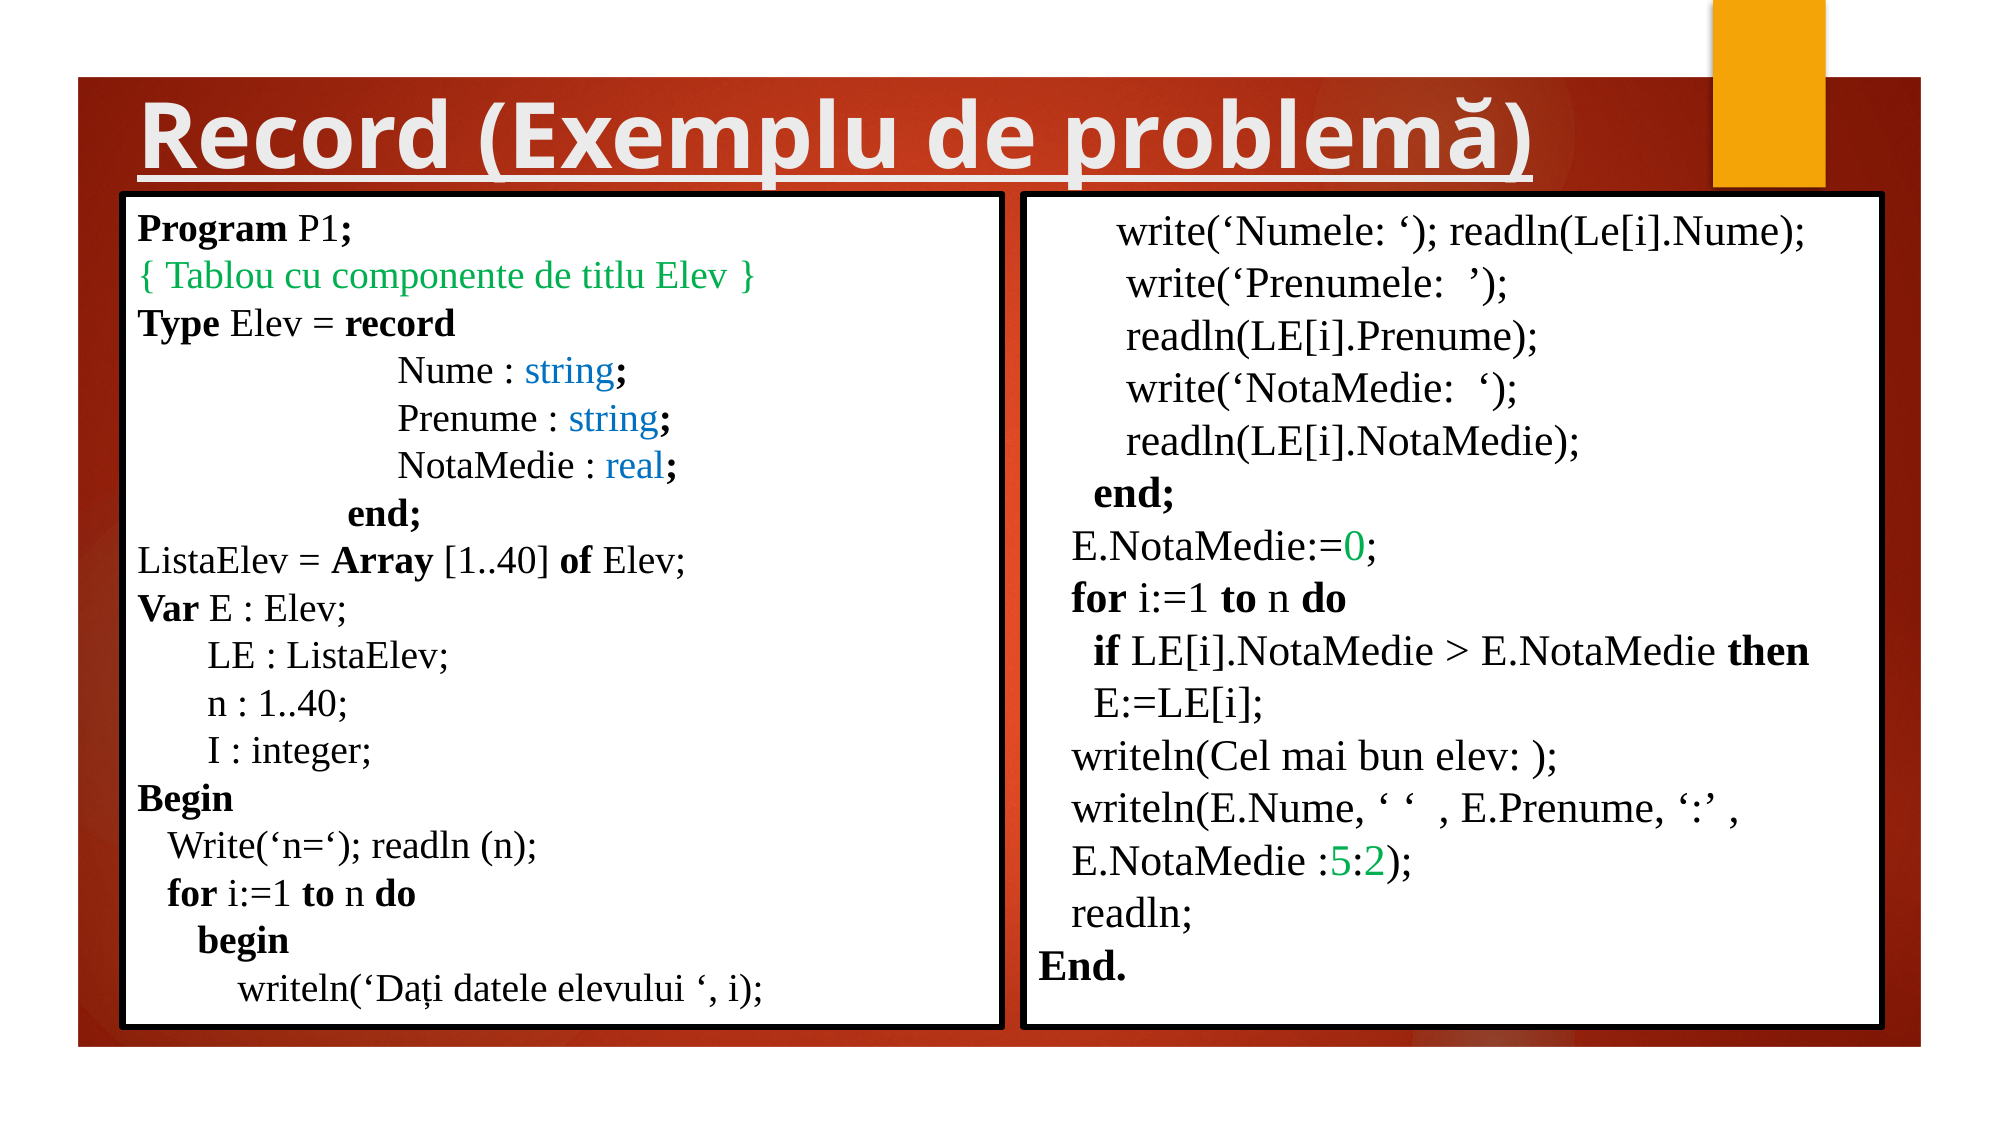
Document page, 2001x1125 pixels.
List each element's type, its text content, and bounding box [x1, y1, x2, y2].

text_box Program P1; { Tablou cu componente de titlu Elev } Type Elev = record Nume : string; Prenume : string; NotaMedie : real; end; ListaElev = Array [1..40] of Elev; Var E : Elev; LE : ListaElev; n : 1..40; I : integer; Begin Write(‘n=‘); readln (n); for i:=1 to n do begin writeln(‘Dați datele elevului ‘, i); [121, 193, 1004, 1028]
title Record (Exemplu de problemă) [122, 95, 1883, 195]
text_box write(‘Numele: ‘); readln(Le[i].Nume); write(‘Prenumele: ’); readln(LE[i].Prenume); write(‘NotaMedie: ‘); readln(LE[i].NotaMedie); end; E.NotaMedie:=0; for i:=1 to n do if LE[i].NotaMedie > E.NotaMedie then E:=LE[i]; writeln(Cel mai bun elev: ); writeln(E.Nume, ‘ ‘ , E.Prenume, ‘:’ , E.NotaMedie :5:2); readln; End. [1022, 193, 1884, 1028]
